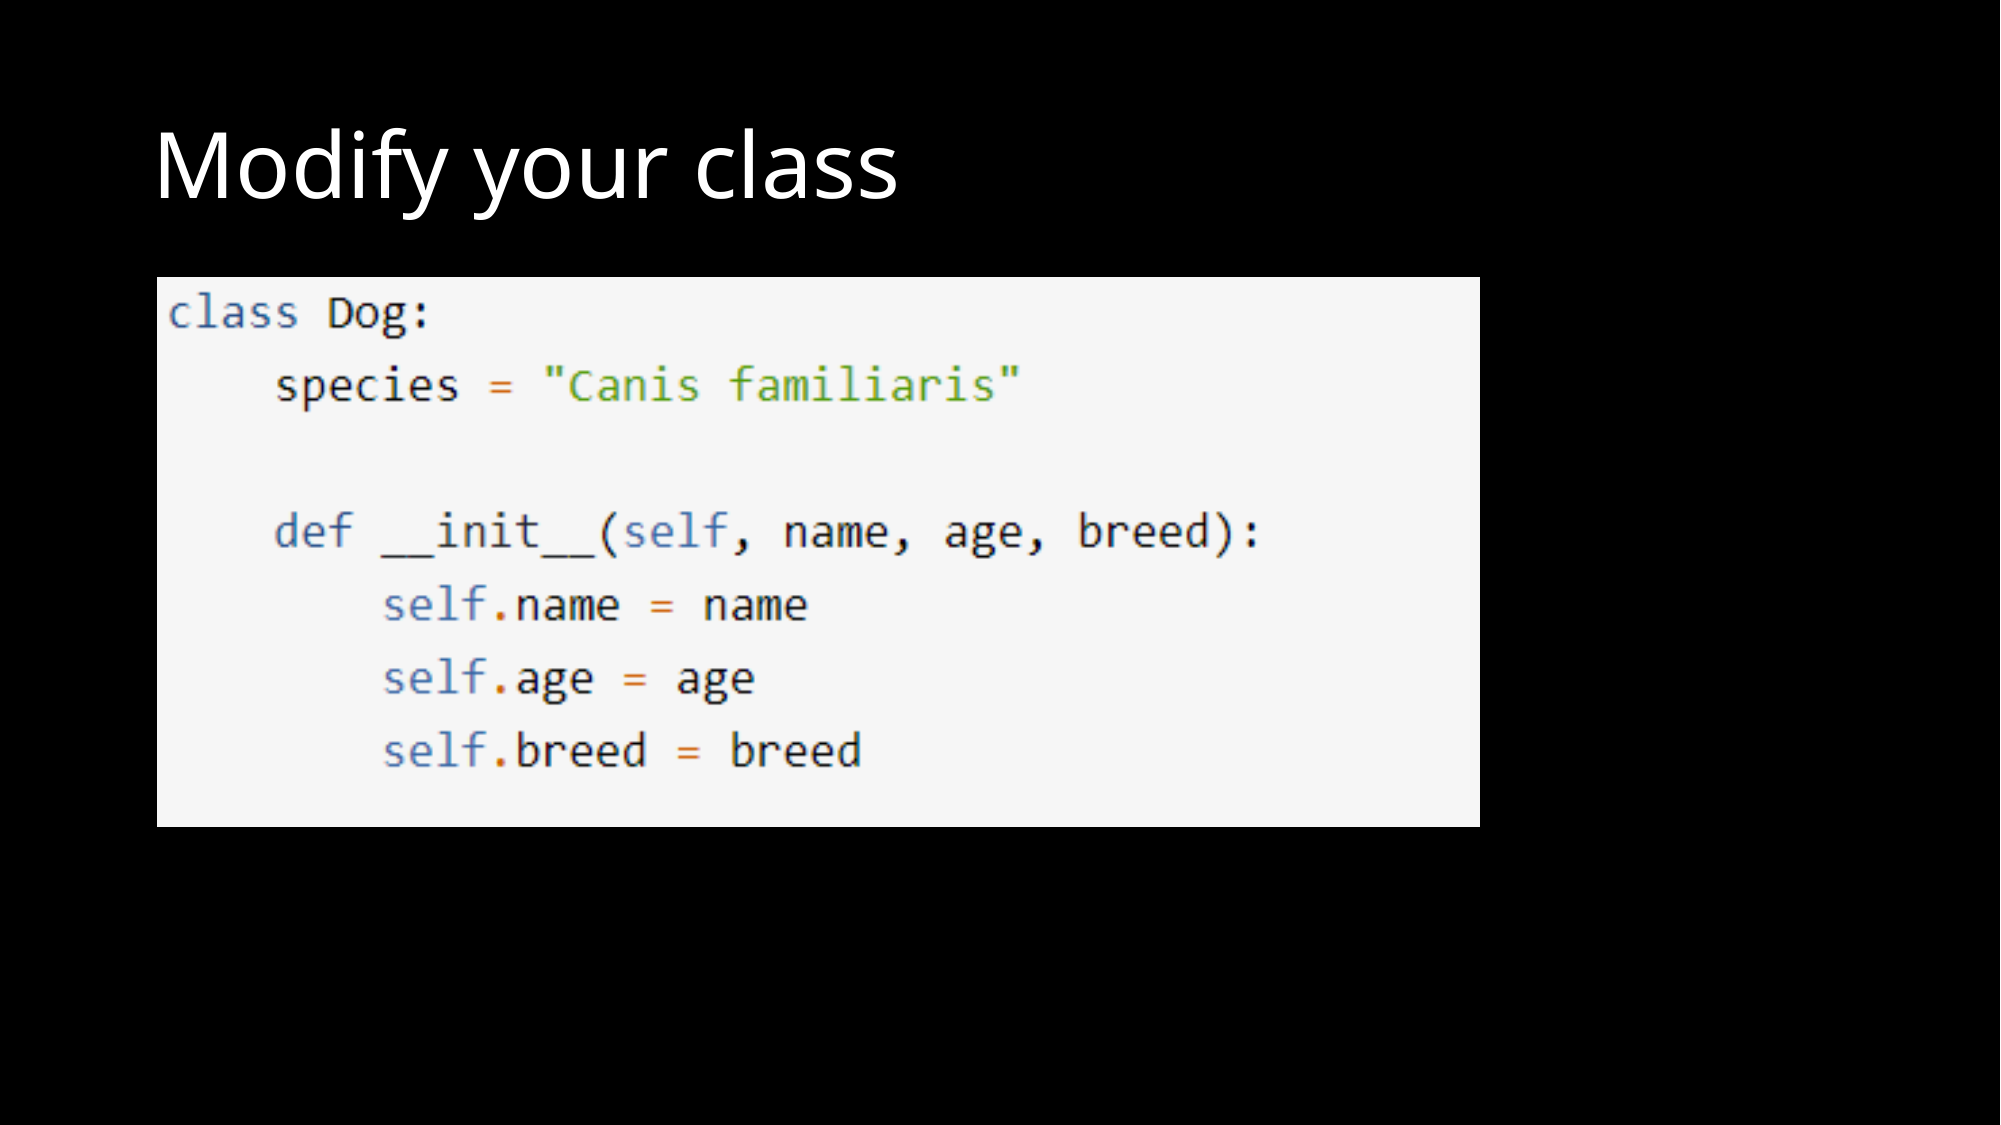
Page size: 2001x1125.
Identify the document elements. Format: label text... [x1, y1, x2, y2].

title Modify your class [137, 59, 1863, 278]
picture [157, 277, 1480, 827]
